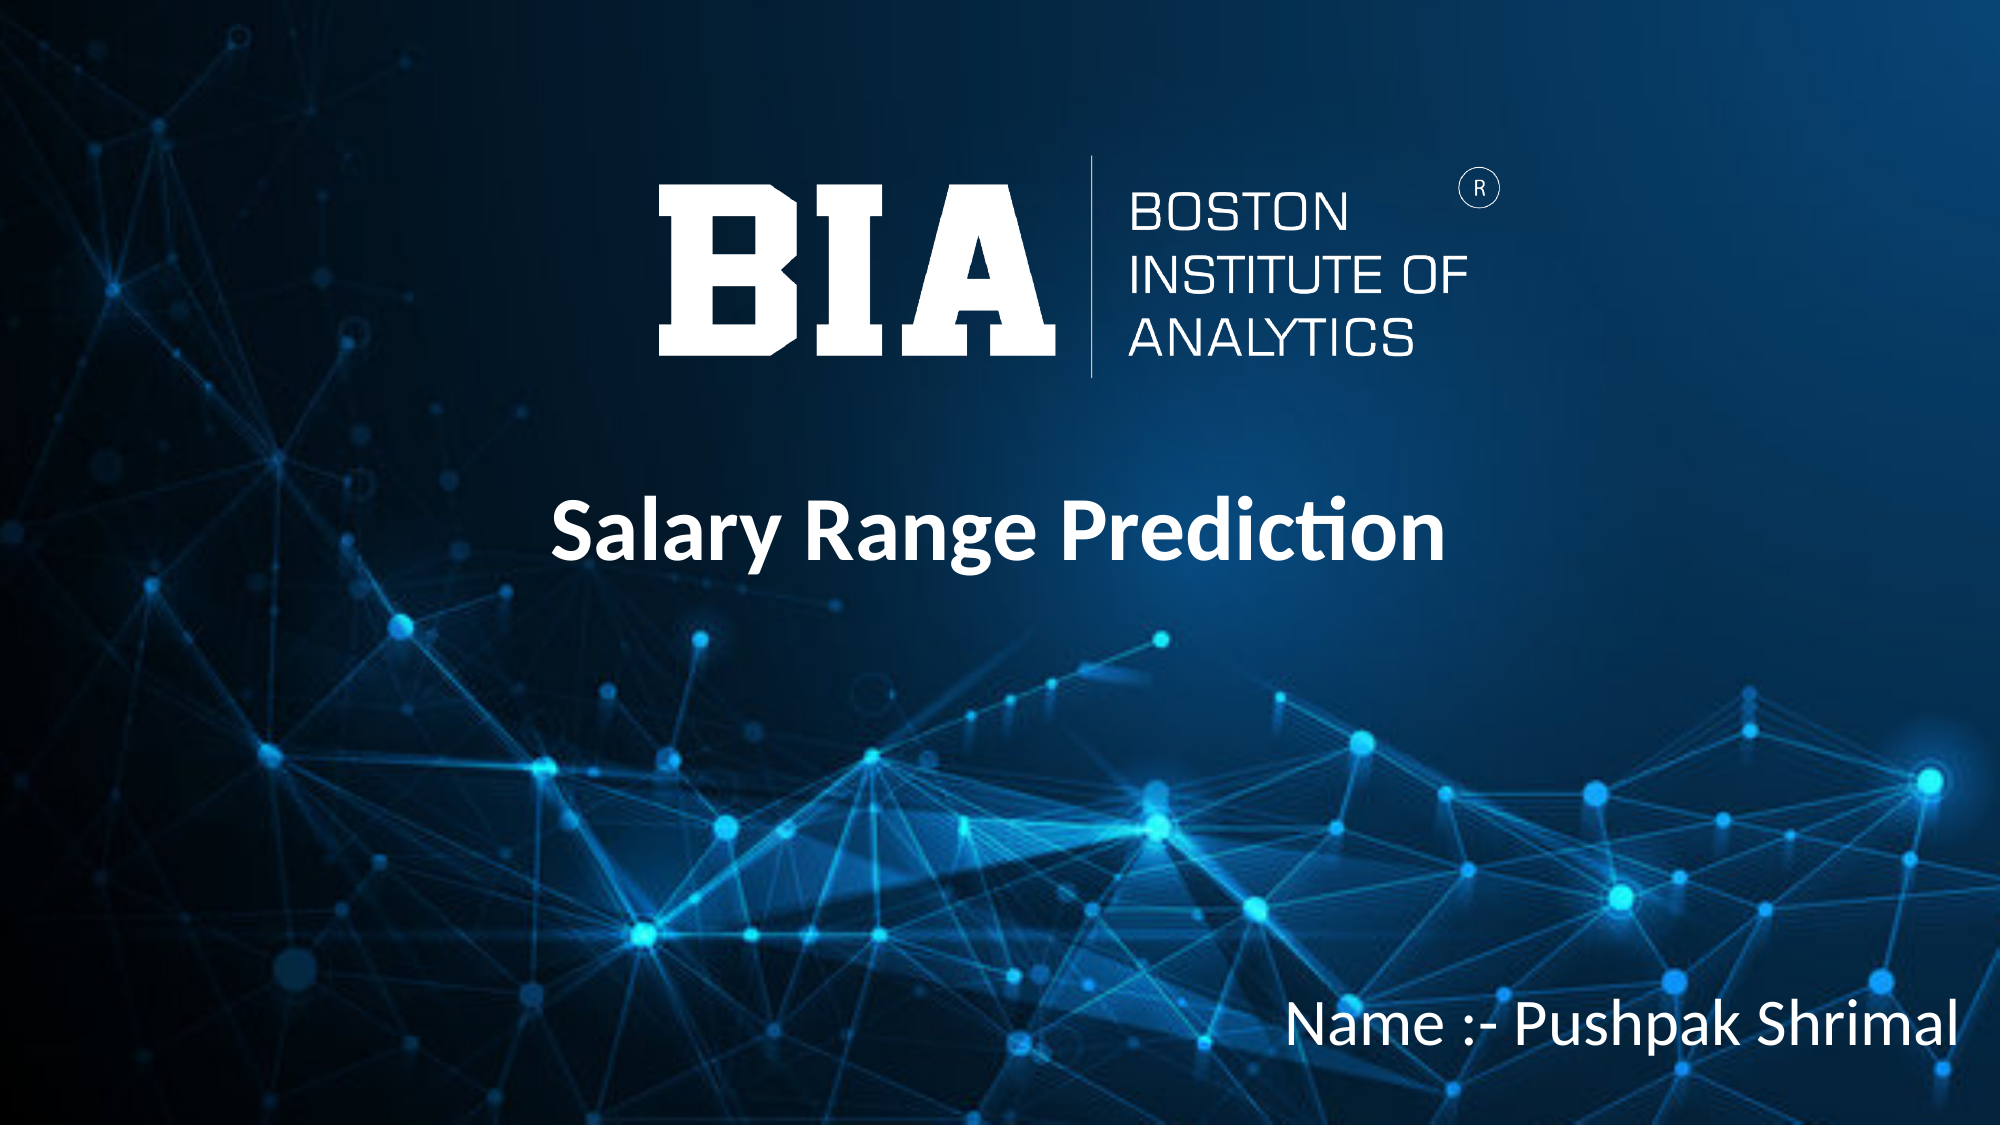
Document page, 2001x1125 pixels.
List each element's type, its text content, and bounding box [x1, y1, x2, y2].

text_box Salary Range Prediction [0, 456, 2000, 591]
picture [0, 0, 2000, 456]
text_box Name :- Pushpak Shrimal [1269, 971, 2000, 1067]
picture [0, 591, 2000, 1125]
